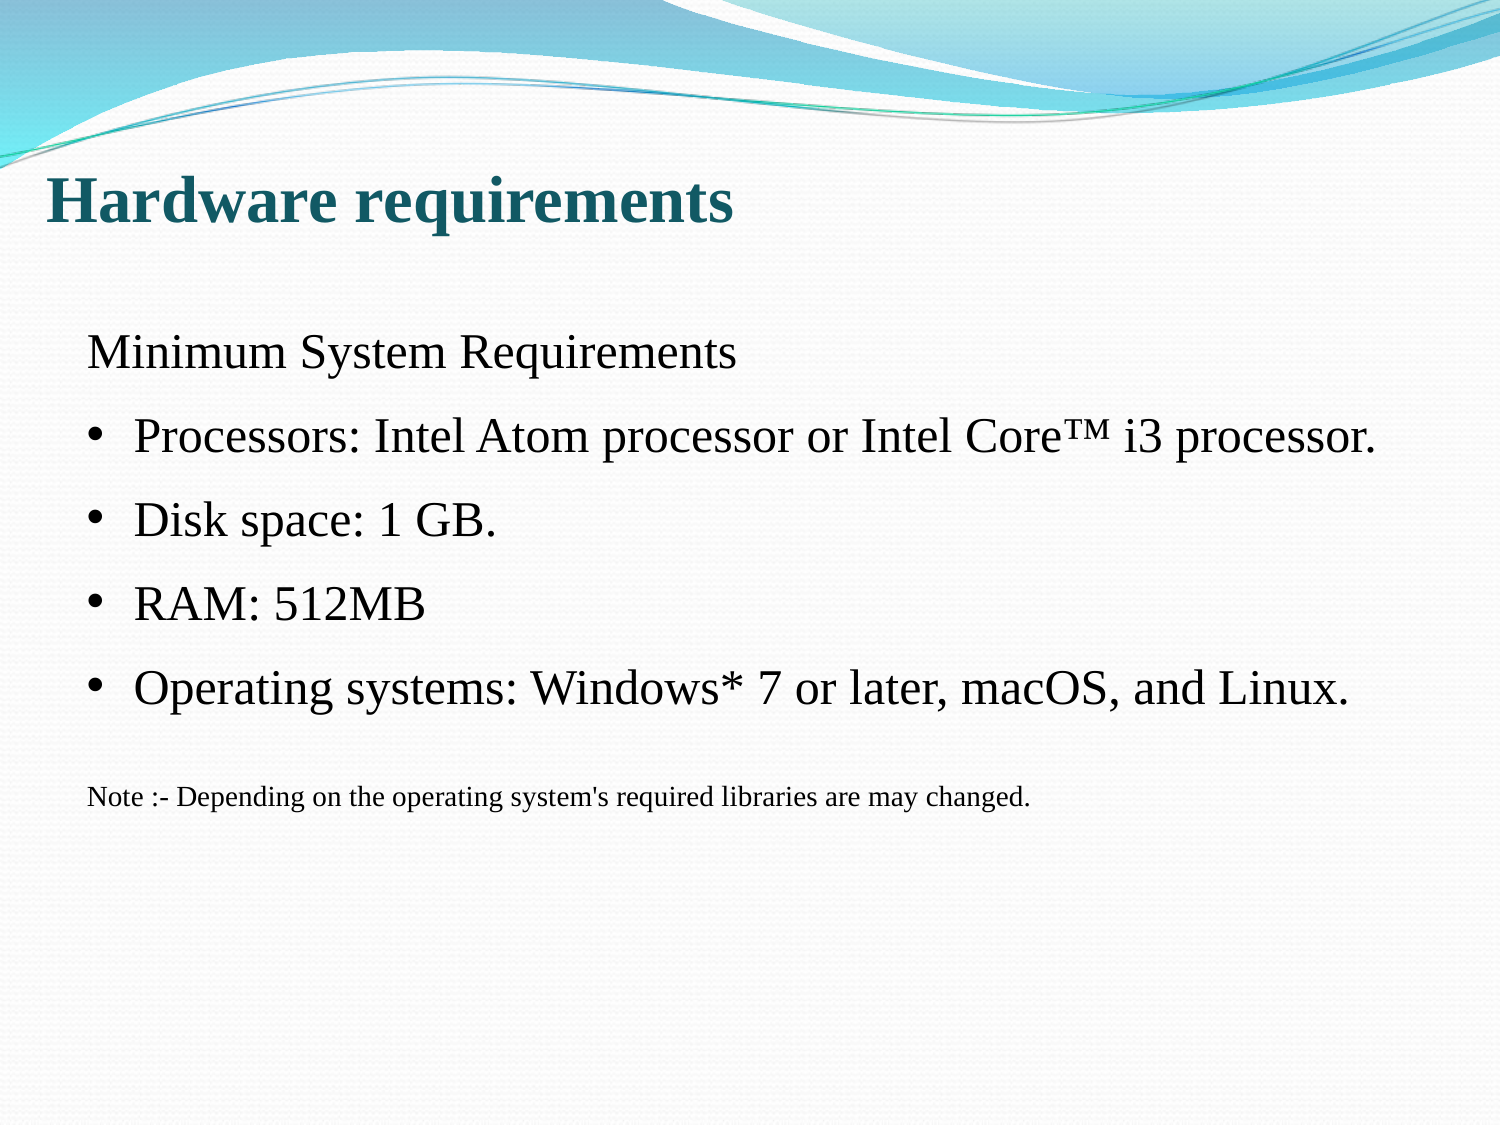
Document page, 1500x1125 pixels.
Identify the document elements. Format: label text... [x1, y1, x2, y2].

picture [0, 0, 1500, 1125]
text_box Hardware requirements [46, 163, 1353, 236]
text_box Minimum System Requirements Processors: Intel Atom processor or Intel Core™ i3 processor. Disk space: 1 GB. RAM: 512MB Operating systems: Windows* 7 or later, macOS, and Linux. Note :- Depending on the operating system's required libraries are may changed. [7, 287, 1410, 909]
